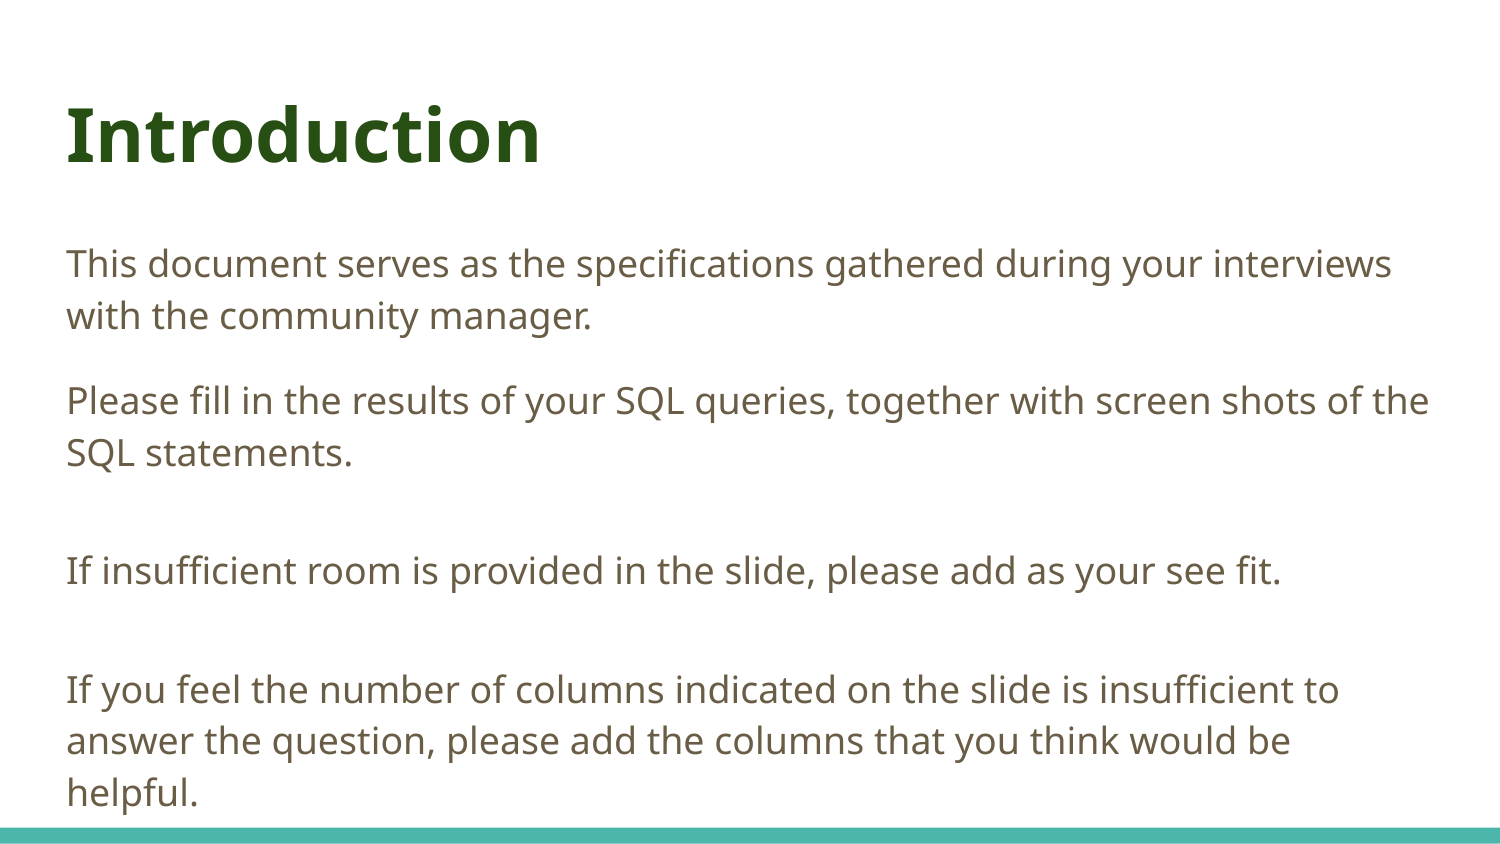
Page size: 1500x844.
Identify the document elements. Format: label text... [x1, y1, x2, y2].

title Introduction [51, 72, 1449, 189]
list This document serves as the specifications gathered during your interviews with the community manager. Please fill in the results of your SQL queries, together with screen shots of the SQL statements. If insufficient room is provided in the slide, please add as your see fit. If you feel the number of columns indicated on the slide is insufficient to answer the question, please add the columns that you think would be helpful. [51, 218, 1449, 771]
